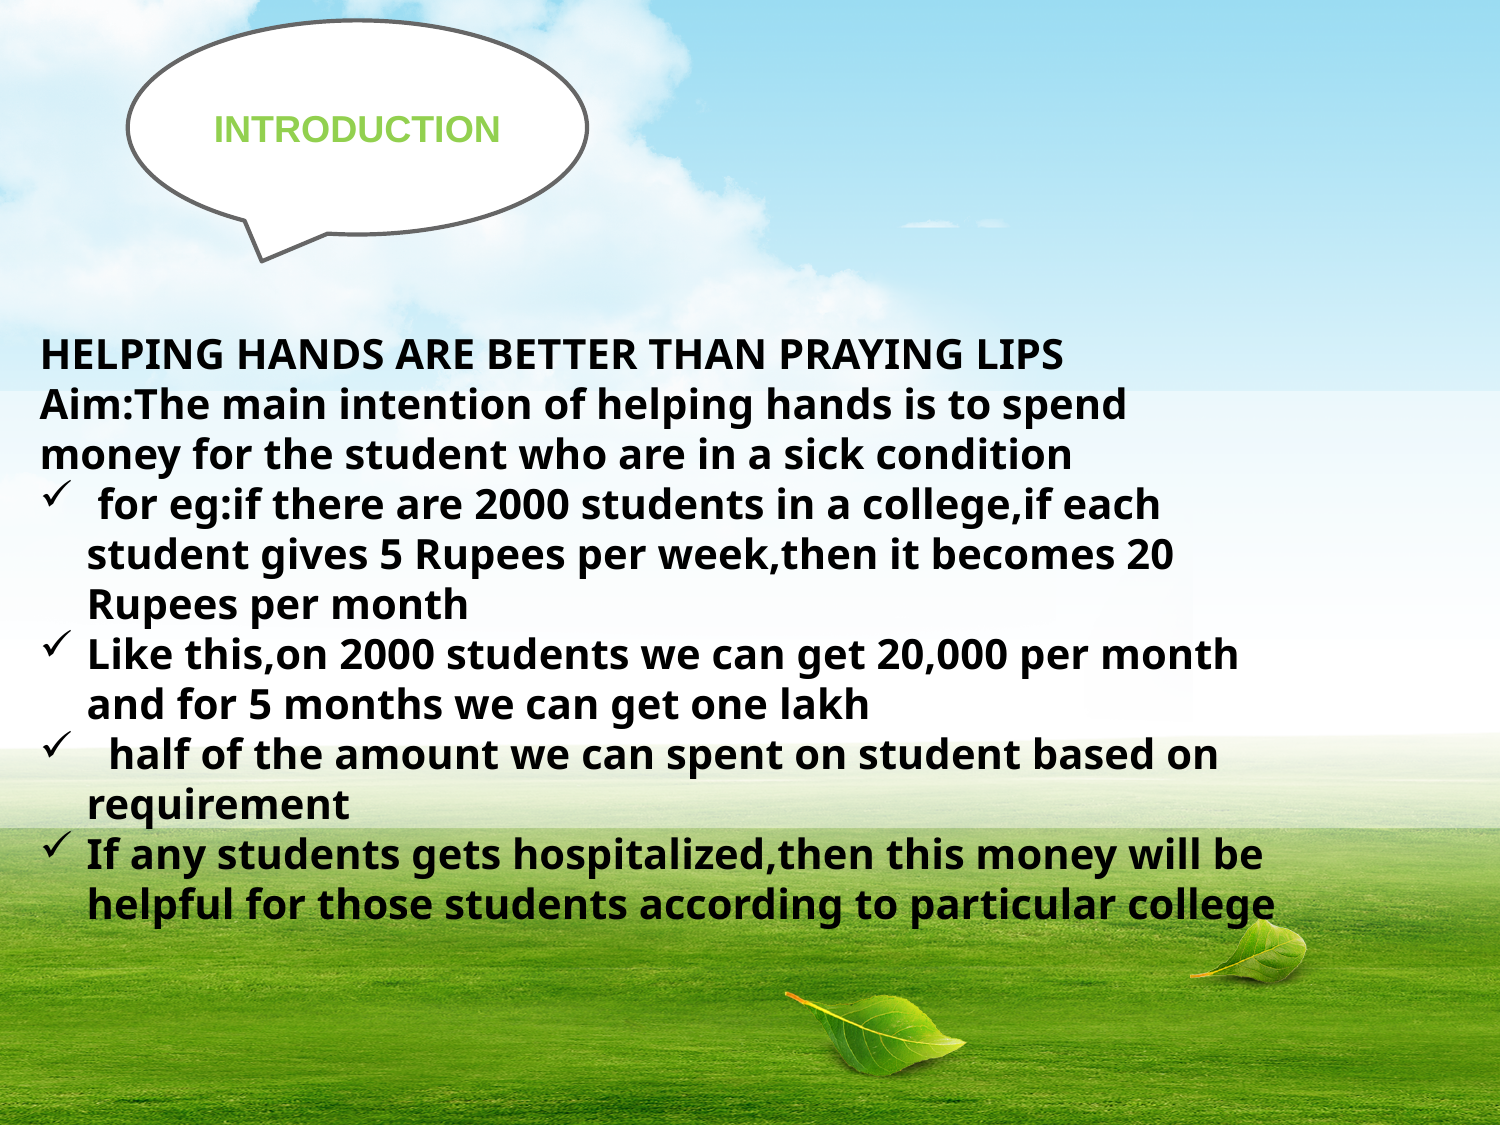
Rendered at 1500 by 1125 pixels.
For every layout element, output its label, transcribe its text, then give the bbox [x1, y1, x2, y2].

picture [0, 829, 1500, 1125]
picture [0, 0, 1500, 391]
text_box HELPING HANDS ARE BETTER THAN PRAYING LIPS Aim:The main intention of helping hands is to spend money for the student who are in a sick condition for eg:if there are 2000 students in a college,if each student gives 5 Rupees per week,then it becomes 20 Rupees per month Like this,on 2000 students we can get 20,000 per month and for 5 months we can get one lakh half of the amount we can spent on student based on requirement If any students gets hospitalized,then this money will be helpful for those students according to particular college [22, 320, 1294, 936]
text_box INTRODUCTION [127, 20, 588, 262]
